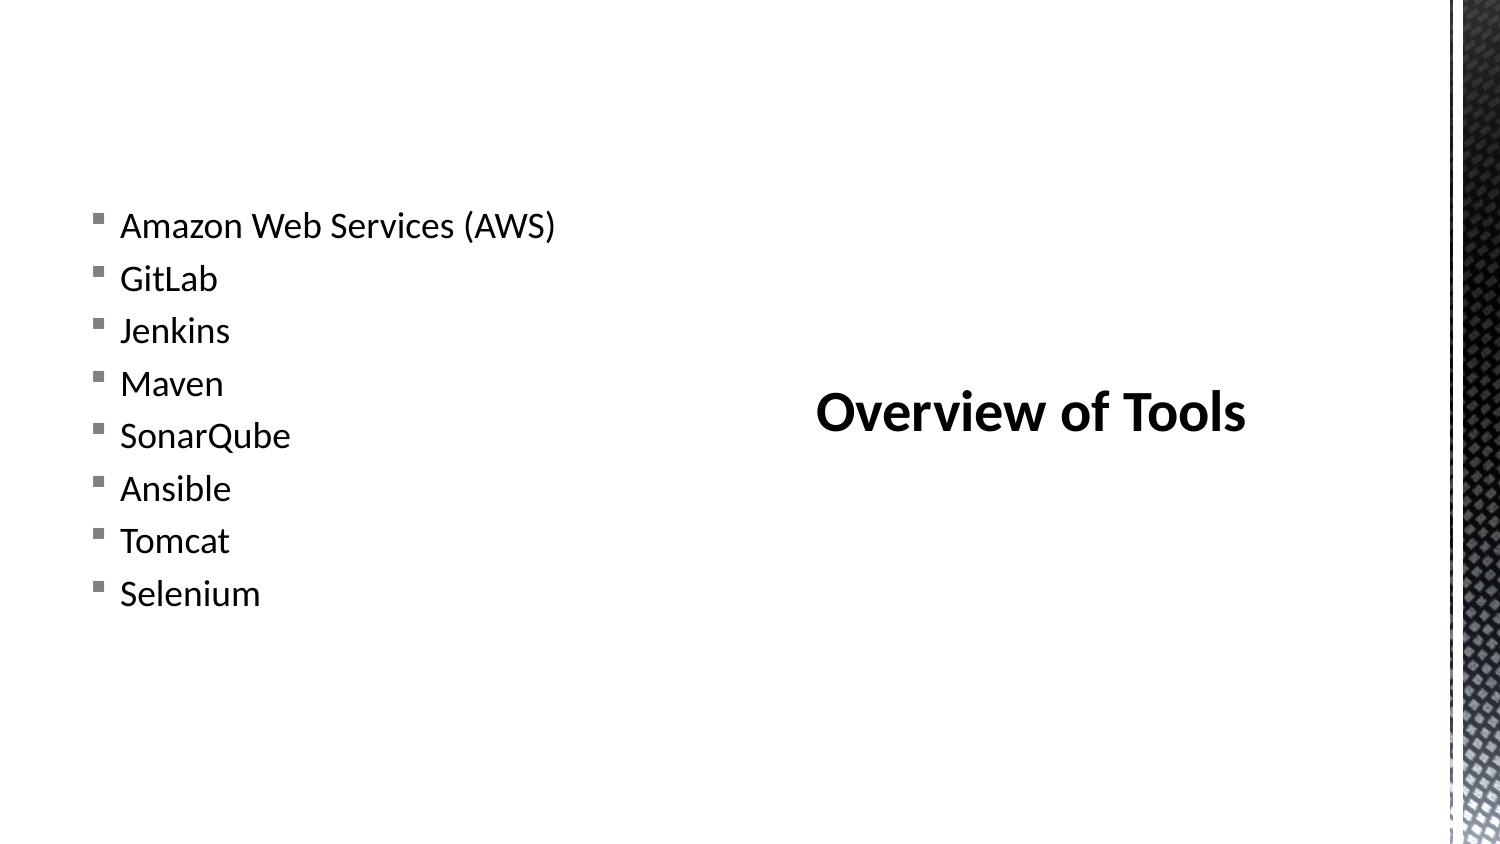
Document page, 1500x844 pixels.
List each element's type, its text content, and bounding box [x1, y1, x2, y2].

title Overview of Tools [800, 56, 1263, 760]
list Amazon Web Services (AWS) GitLab Jenkins Maven SonarQube Ansible Tomcat Selenium [75, 56, 675, 760]
picture [1447, 0, 1500, 844]
